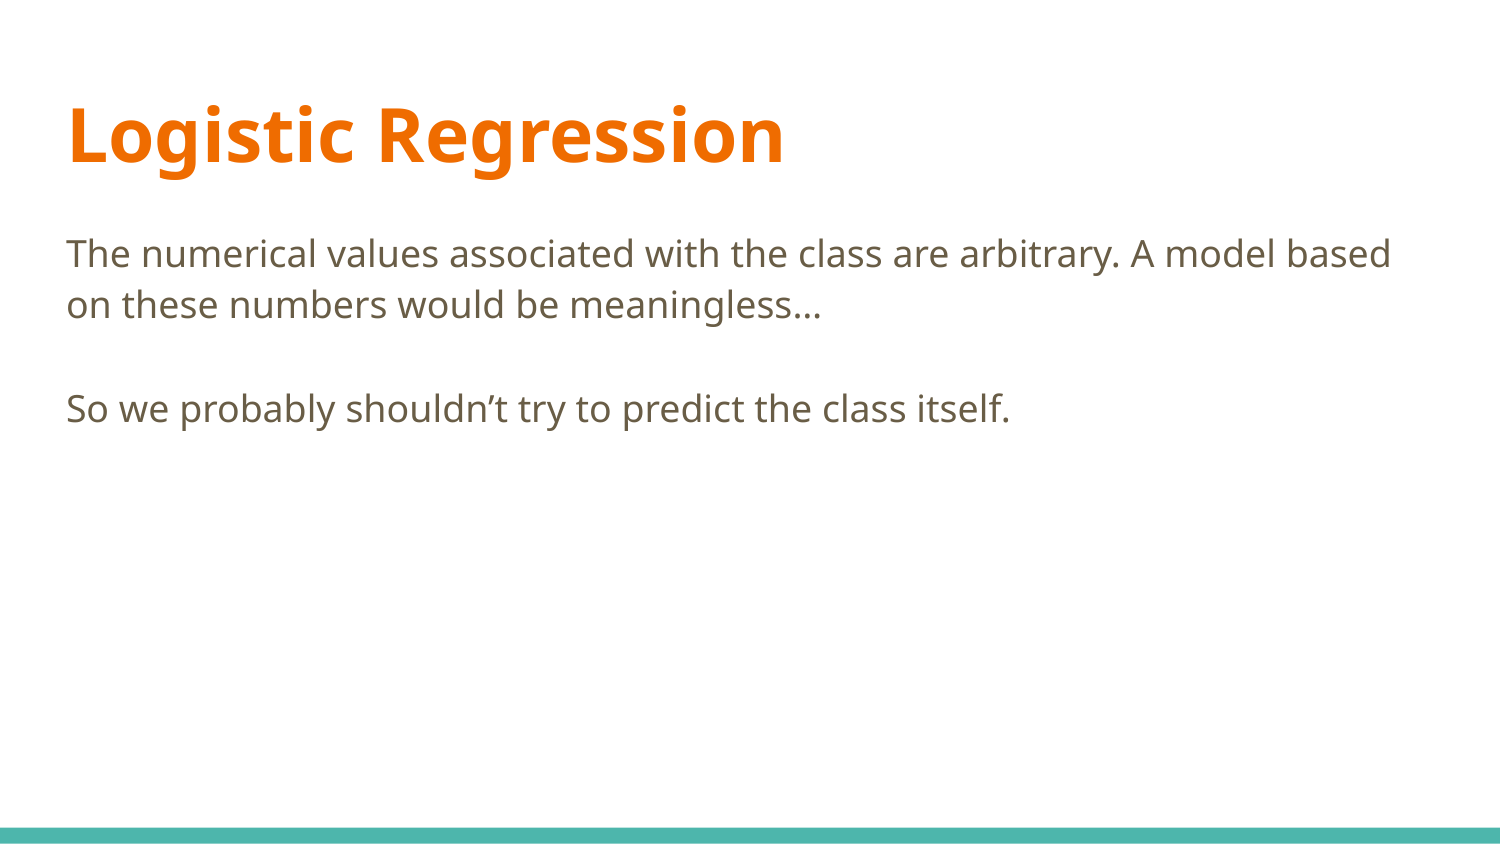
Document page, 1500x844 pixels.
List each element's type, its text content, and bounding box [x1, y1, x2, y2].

list The numerical values associated with the class are arbitrary. A model based on these numbers would be meaningless… So we probably shouldn’t try to predict the class itself. [51, 207, 1449, 750]
title Logistic Regression [51, 72, 1449, 189]
